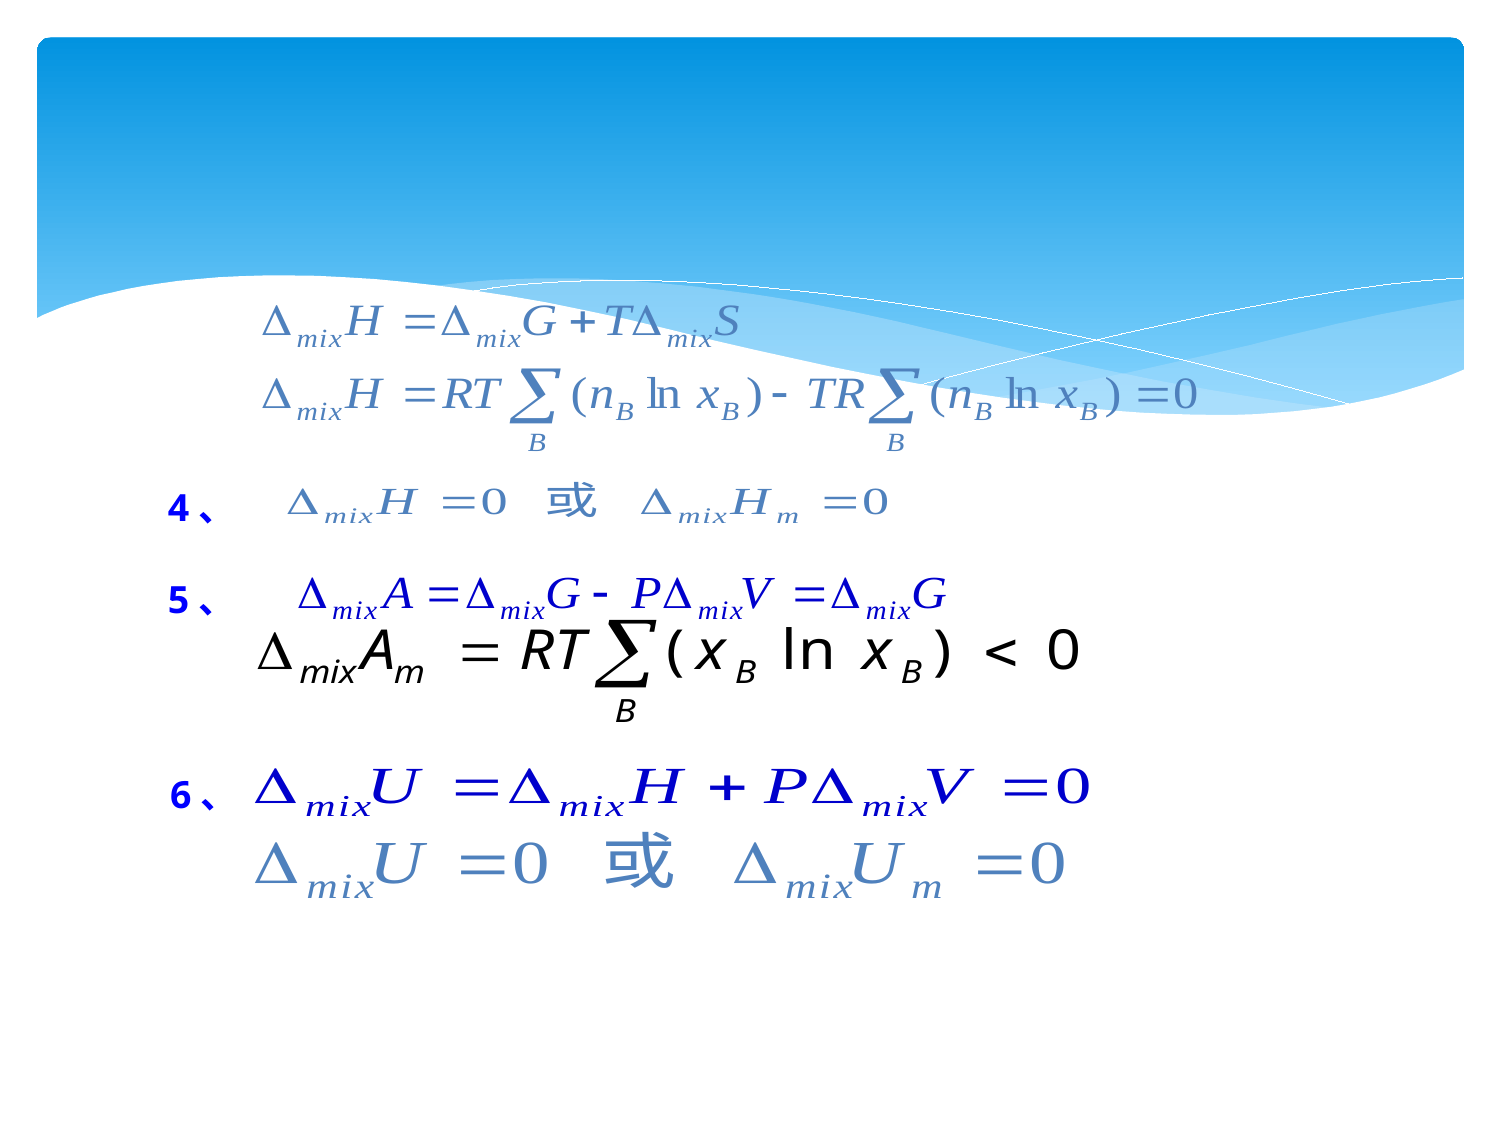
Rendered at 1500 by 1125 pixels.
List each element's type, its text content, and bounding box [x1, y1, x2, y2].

text_box 6、 [155, 763, 235, 823]
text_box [159, 609, 1087, 735]
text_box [253, 290, 1204, 460]
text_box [277, 475, 912, 532]
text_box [241, 751, 1140, 827]
text_box 5、 [153, 569, 251, 614]
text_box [241, 822, 1098, 911]
text_box 4、 [153, 476, 251, 536]
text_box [288, 562, 957, 607]
